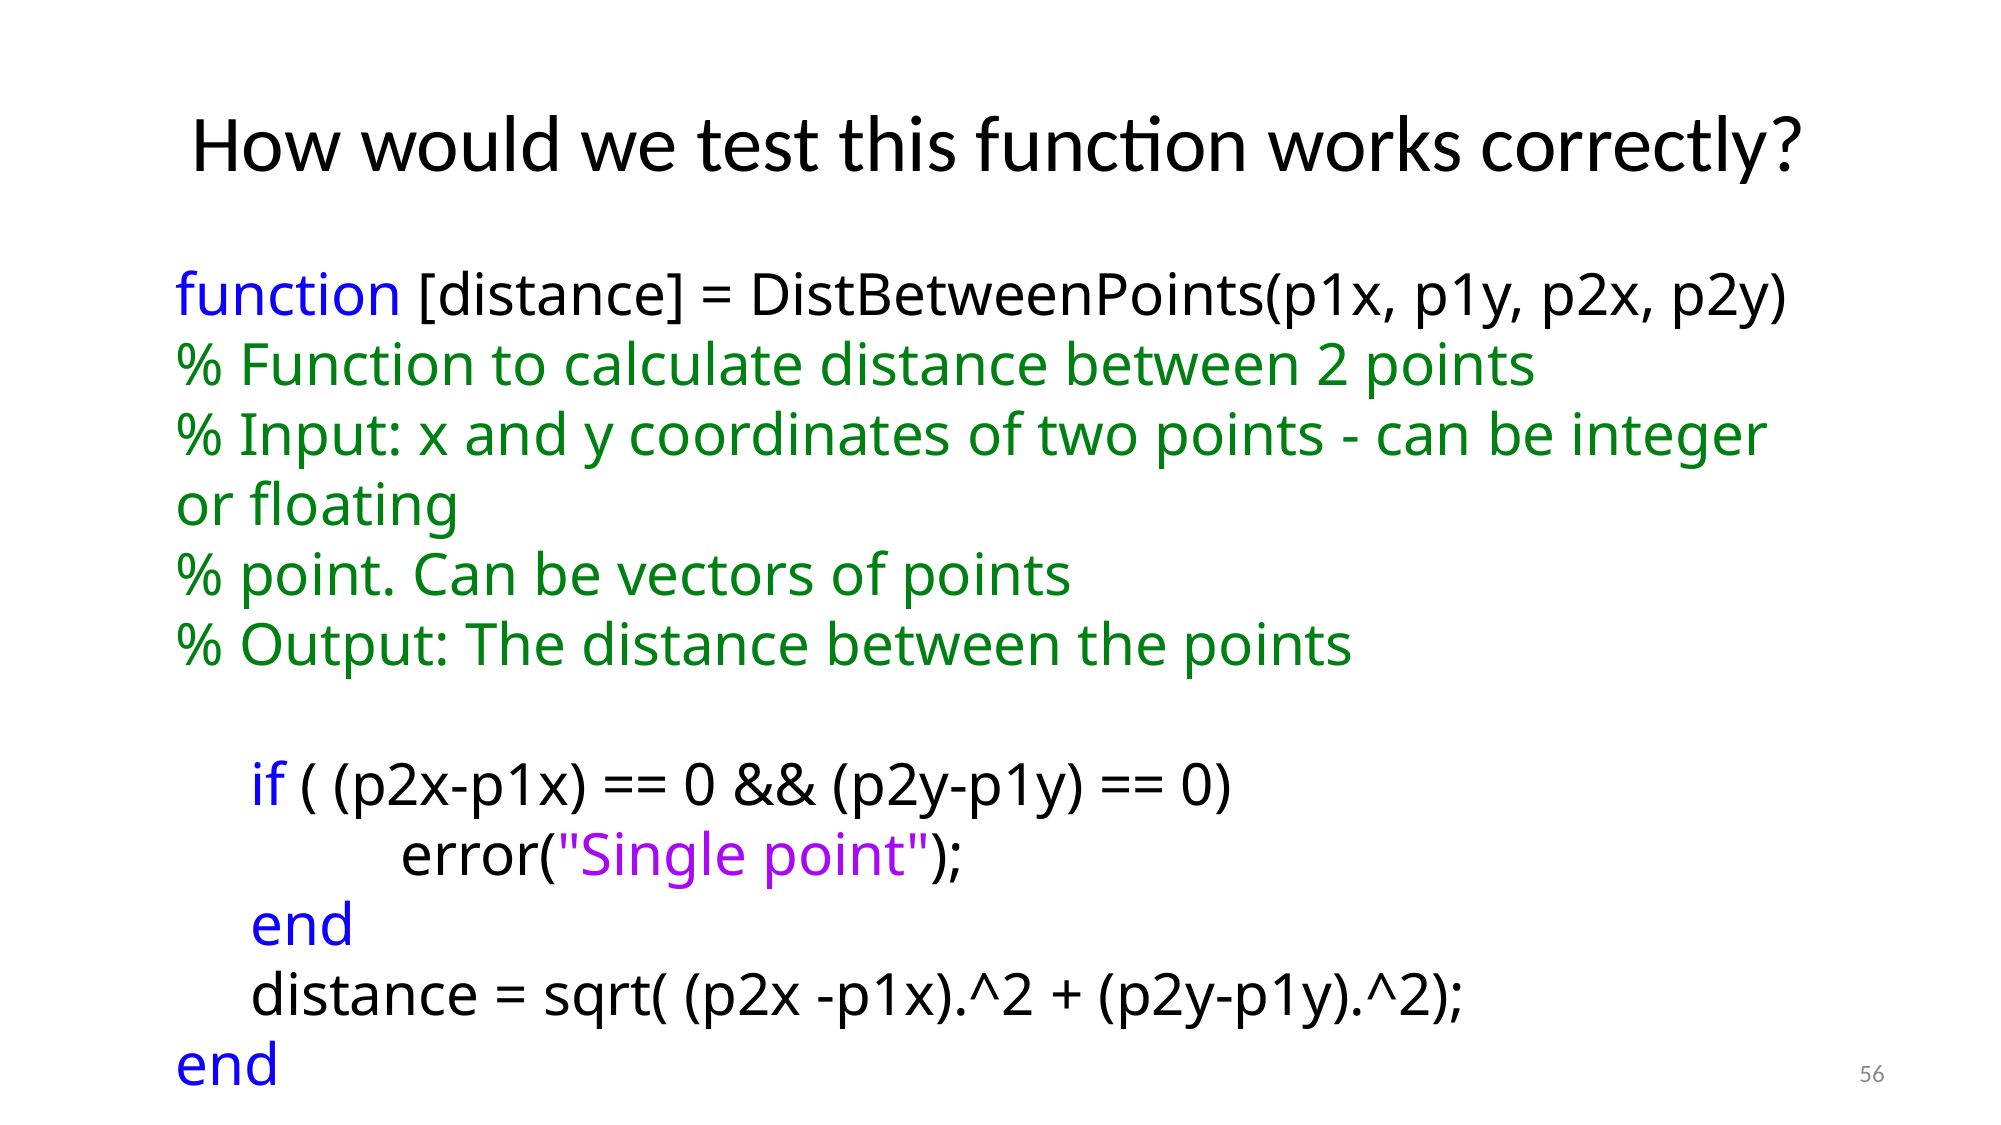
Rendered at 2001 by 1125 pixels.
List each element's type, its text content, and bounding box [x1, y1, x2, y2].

slide_number 56 [1840, 1042, 1900, 1103]
title How would we test this function works correctly? [99, 45, 1900, 233]
text_box function [distance] = DistBetweenPoints(p1x, p1y, p2x, p2y) % Function to calculate distance between 2 points % Input: x and y coordinates of two points - can be integer or floating % point. Can be vectors of points % Output: The distance between the points if ( (p2x-p1x) == 0 && (p2y-p1y) == 0) error("Single point"); end distance = sqrt( (p2x -p1x).^2 + (p2y-p1y).^2); end [160, 249, 1840, 1105]
